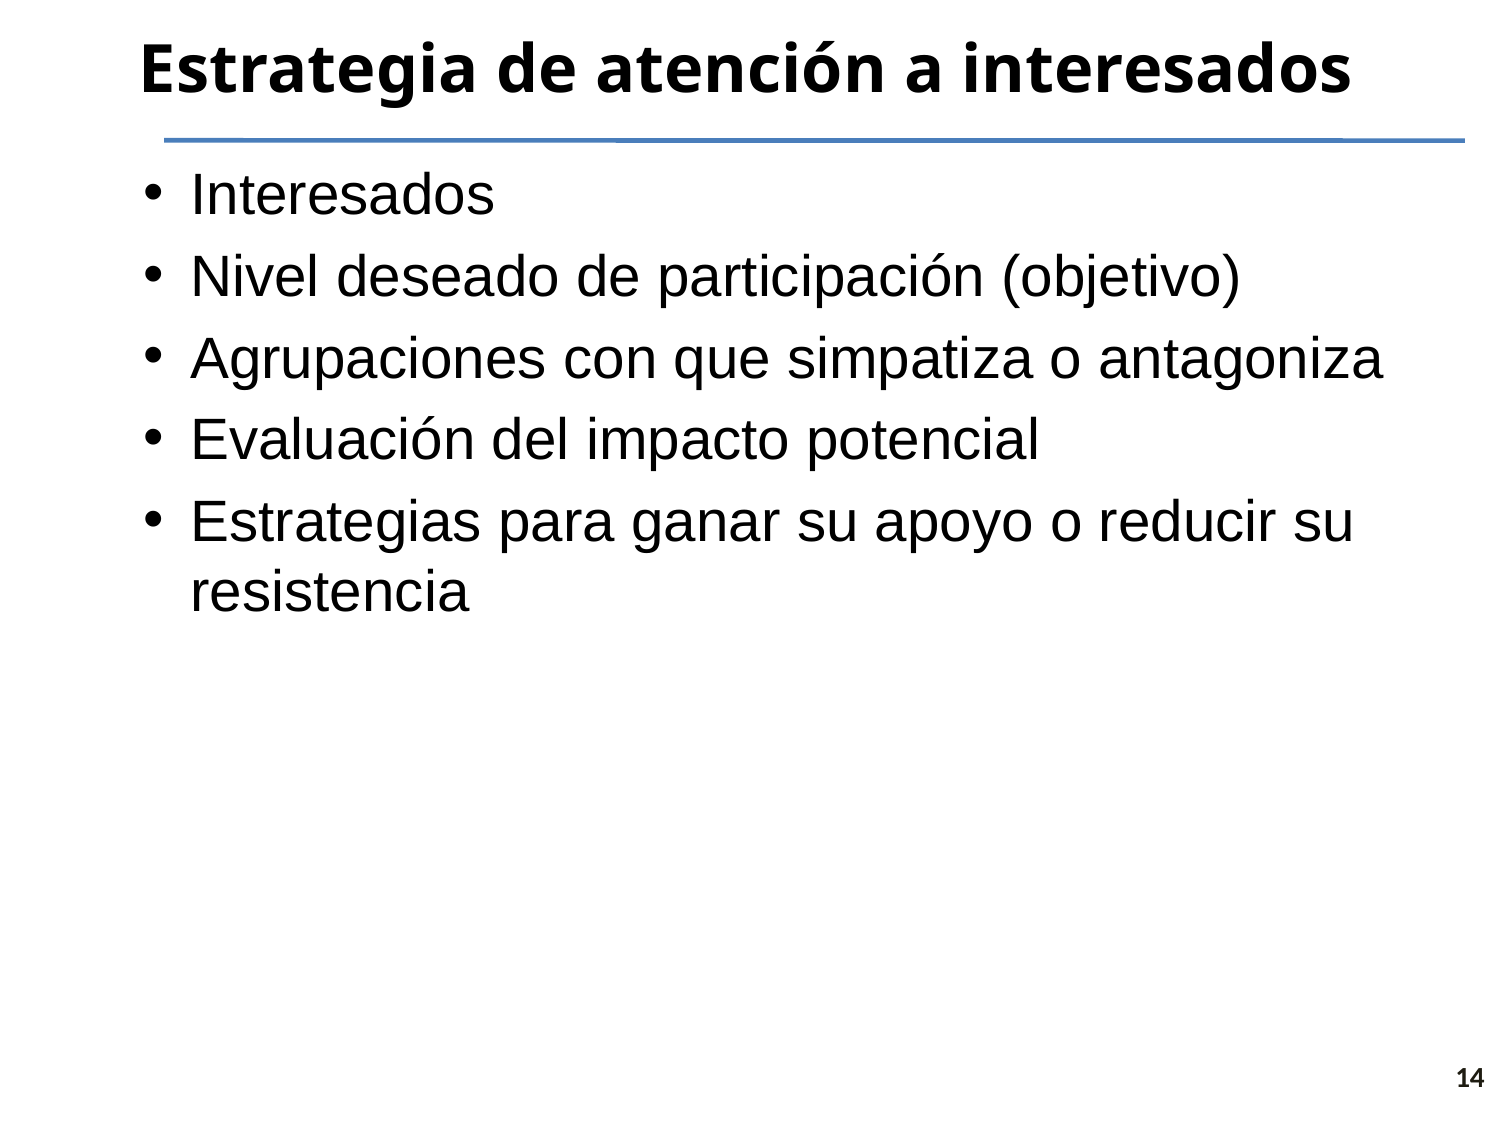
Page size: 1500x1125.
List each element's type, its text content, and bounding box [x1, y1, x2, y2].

slide_number 14 [1149, 1046, 1500, 1106]
title Estrategia de atención a interesados [123, 7, 1459, 125]
list Interesados Nivel deseado de participación (objetivo) Agrupaciones con que simpatiza o antagoniza Evaluación del impacto potencial Estrategias para ganar su apoyo o reducir su resistencia [128, 148, 1459, 997]
